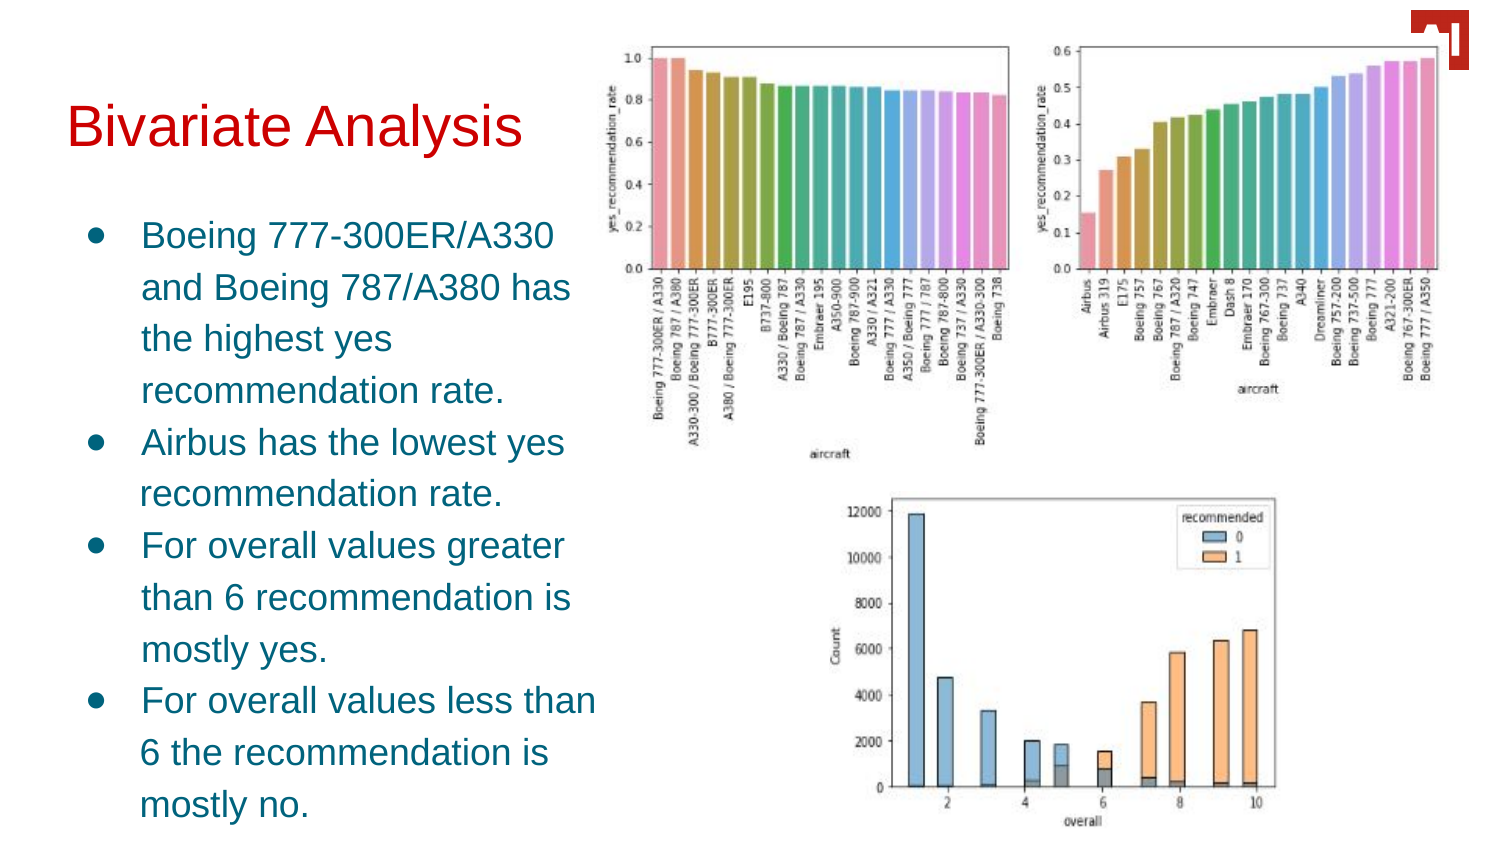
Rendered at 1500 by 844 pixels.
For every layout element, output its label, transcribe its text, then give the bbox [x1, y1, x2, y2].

list Boeing 777-300ER/A330 and Boeing 787/A380 has the highest yes recommendation rate. Airbus has the lowest yes recommendation rate. For overall values greater than 6 recommendation is mostly yes. For overall values less than 6 the recommendation is mostly no. [51, 189, 1449, 750]
title Bivariate Analysis [51, 72, 591, 167]
picture [829, 491, 1288, 844]
picture [596, 10, 1469, 477]
